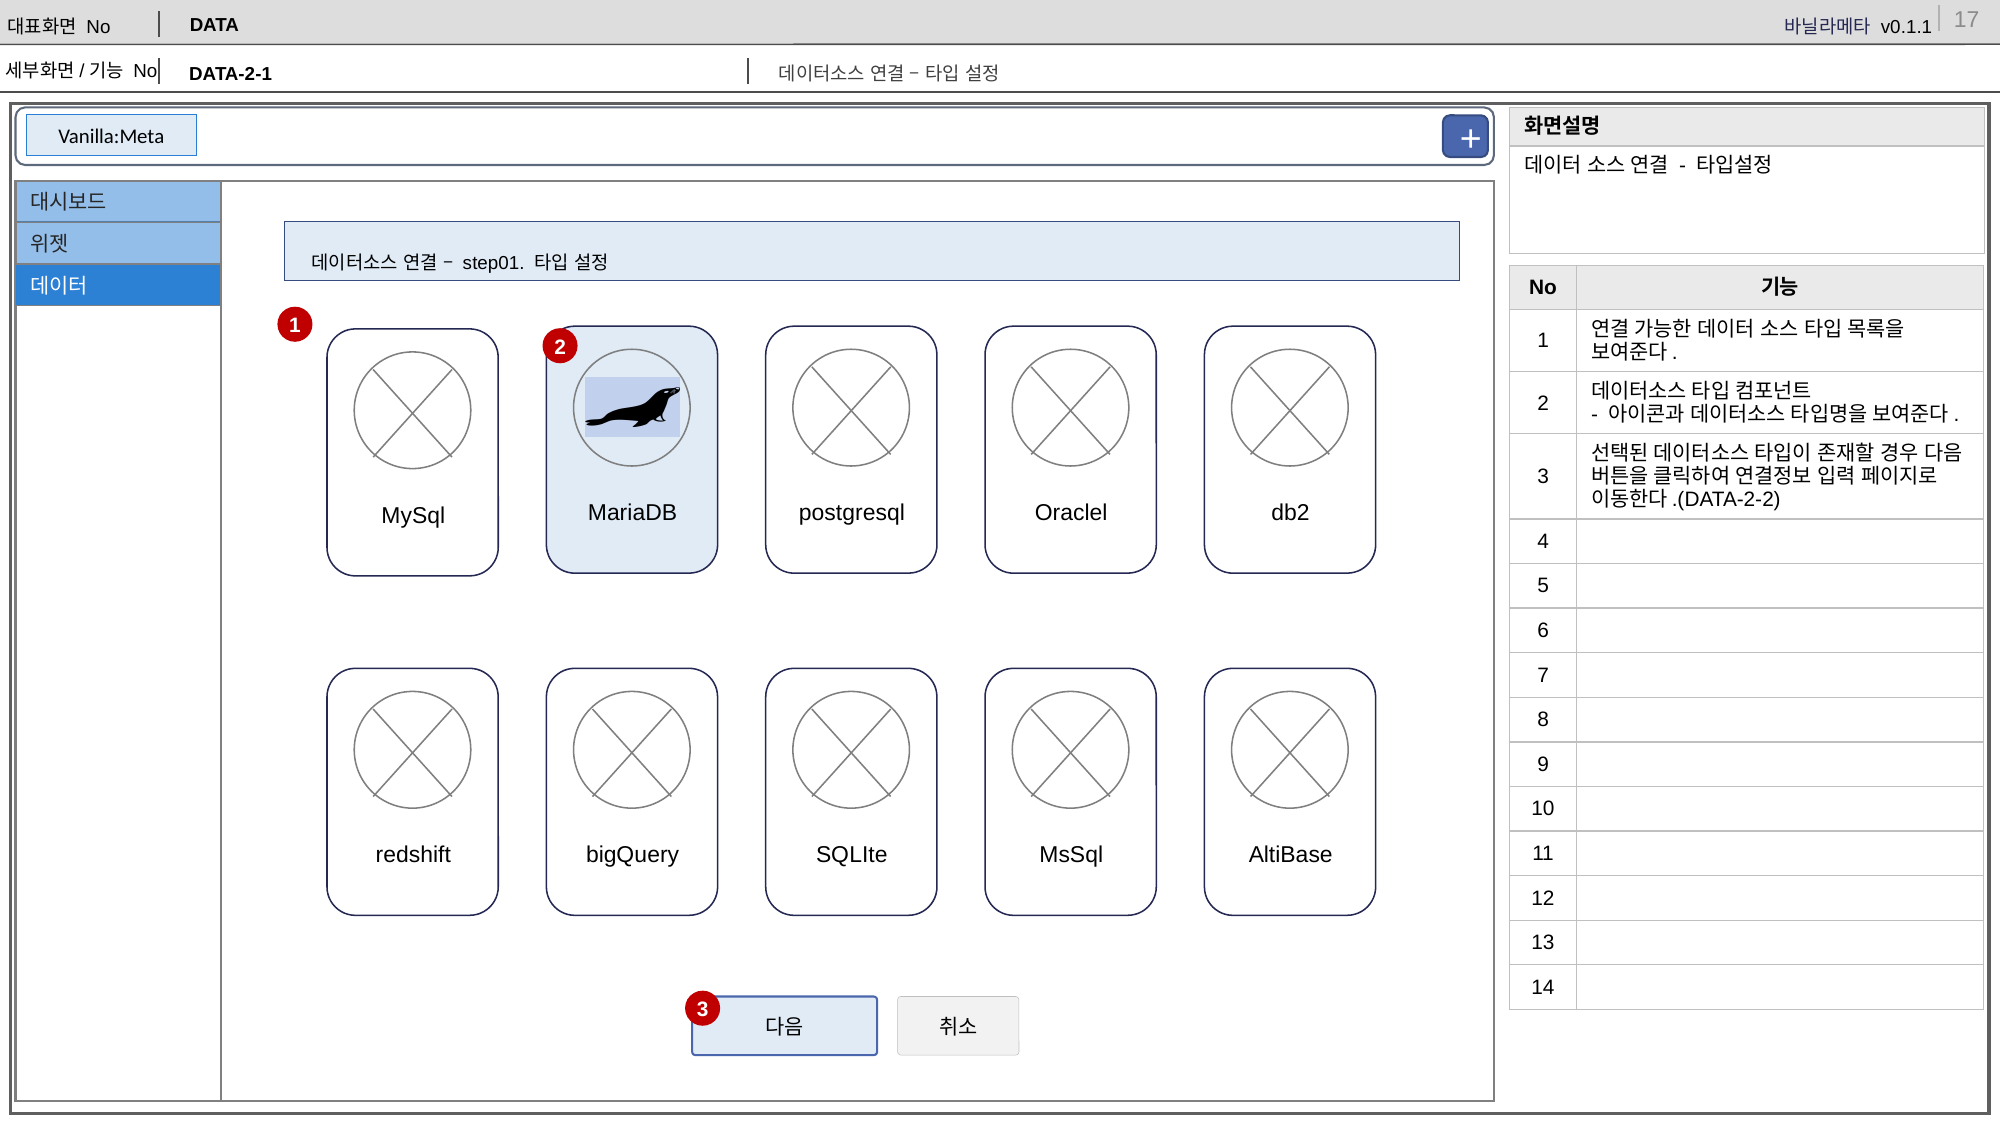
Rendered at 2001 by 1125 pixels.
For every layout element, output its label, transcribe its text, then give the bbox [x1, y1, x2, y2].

table_cell 10 [1510, 787, 1576, 830]
table_cell 6 [1510, 609, 1576, 652]
table_cell 3 [1510, 434, 1576, 518]
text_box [546, 326, 718, 574]
table_cell [1577, 564, 1983, 607]
list DATA [174, 0, 1204, 43]
list DATA-2-1 [174, 49, 749, 92]
text_box 1 [277, 306, 313, 342]
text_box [765, 668, 937, 916]
table_cell 데이터 소스 연결 - 타입설정 [1510, 147, 1984, 253]
table_cell 9 [1510, 743, 1576, 786]
table_cell [1577, 609, 1983, 652]
text_box Vanilla:Meta [26, 114, 197, 156]
text_box [14, 106, 1495, 167]
table_cell 13 [1510, 921, 1576, 964]
table_cell [1577, 921, 1983, 964]
table_cell 2 [1510, 372, 1576, 433]
text_box + [1441, 114, 1489, 159]
table_cell 7 [1510, 653, 1576, 697]
table_cell 4 [1510, 520, 1576, 563]
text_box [546, 668, 718, 916]
table_cell 5 [1510, 564, 1576, 607]
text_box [326, 668, 499, 916]
text_box 다음 [691, 995, 879, 1057]
table_cell 1 [1510, 310, 1576, 371]
table_cell [1577, 787, 1983, 830]
table_header No [1510, 266, 1576, 309]
table_cell [1577, 965, 1983, 1009]
text_box 3 [685, 990, 721, 1026]
table_cell [1577, 743, 1983, 786]
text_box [985, 326, 1157, 574]
table_cell [1577, 520, 1983, 563]
table_cell 연결 가능한 데이터 소스 타입 목록을 보여준다. [1577, 310, 1983, 371]
table_cell 선택된 데이터소스 타입이 존재할 경우 다음 버튼을 클릭하여 연결정보 입력 페이지로 이동한다.(DATA-2-2) [1577, 434, 1983, 518]
table_cell 12 [1510, 876, 1576, 920]
table_header 화면설명 [1510, 108, 1984, 145]
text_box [765, 326, 937, 574]
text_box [1204, 326, 1376, 574]
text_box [326, 328, 499, 576]
table_cell 8 [1510, 698, 1576, 741]
table_cell 데이터소스 타입 컴포넌트 - 아이콘과 데이터소스 타입명을 보여준다. [1577, 372, 1983, 433]
table_cell 14 [1510, 965, 1576, 1009]
text_box 2 [542, 335, 546, 357]
text_box [14, 180, 220, 1102]
text_box 취소 [896, 995, 1021, 1057]
text_box [220, 180, 1495, 1102]
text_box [284, 221, 1460, 282]
table_cell [1577, 653, 1983, 697]
list 데이터소스 연결 – 타입 설정 [763, 49, 1748, 92]
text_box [985, 668, 1157, 916]
picture [585, 377, 680, 437]
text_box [1204, 668, 1376, 916]
text_box 데이터 [15, 264, 221, 306]
table_cell [1577, 832, 1983, 875]
table_cell 11 [1510, 832, 1576, 875]
table_cell [1577, 876, 1983, 920]
table_cell [1577, 698, 1983, 741]
table_header 기능 [1577, 266, 1983, 309]
